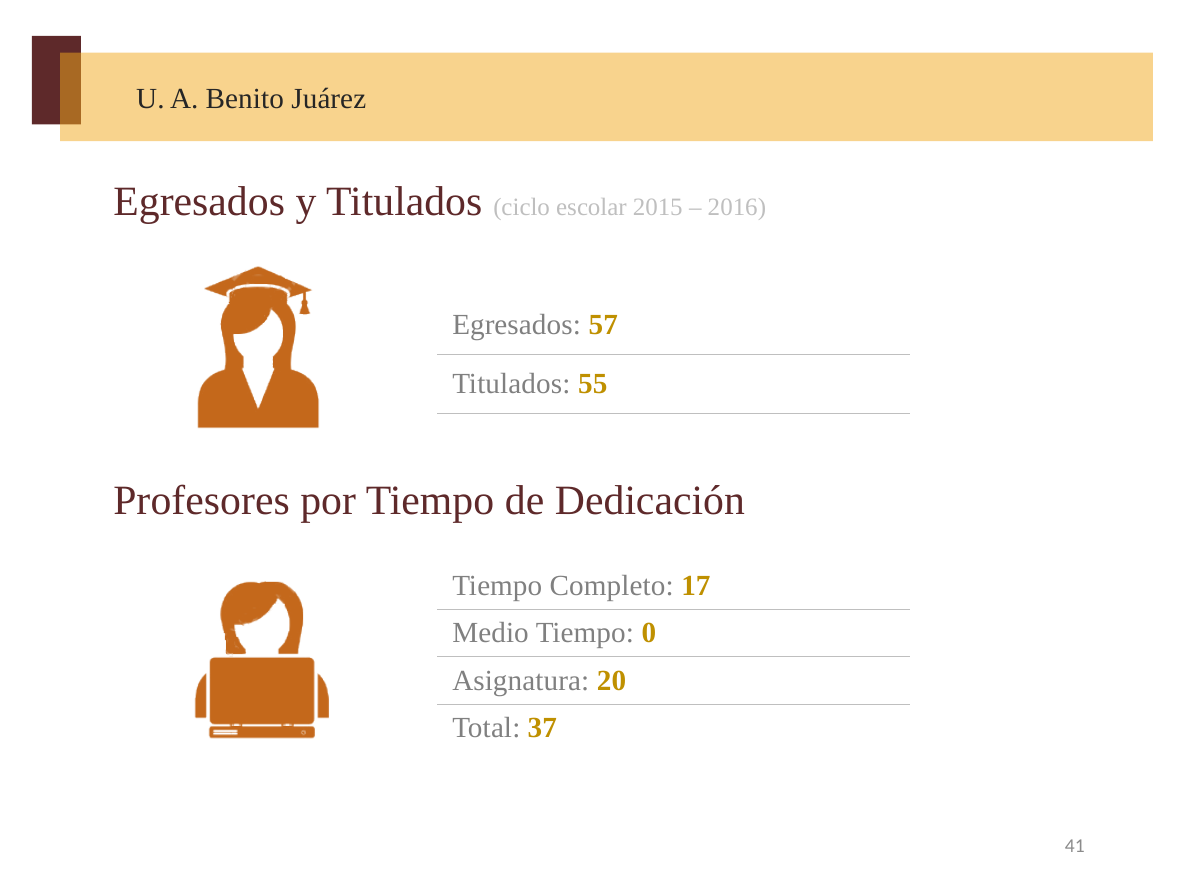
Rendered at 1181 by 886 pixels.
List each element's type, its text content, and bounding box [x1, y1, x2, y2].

text_box Egresados y Titulados (ciclo escolar 2015 – 2016) [95, 162, 981, 236]
table_cell Medio Tiempo: 0 [437, 610, 910, 656]
table_cell Asignatura: 20 [437, 657, 910, 704]
slide_number 41 [834, 821, 1100, 869]
table_header Egresados: 57 [437, 295, 910, 354]
picture [192, 577, 335, 747]
text_box [59, 51, 120, 142]
text_box Profesores por Tiempo de Dedicación [95, 461, 981, 535]
table_cell Total: 37 [437, 705, 910, 751]
text_box U. A. Benito Juárez [120, 51, 1181, 142]
picture [192, 262, 324, 435]
text_box [31, 35, 82, 126]
table_header Tiempo Completo: 17 [437, 562, 910, 609]
table_cell Titulados: 55 [437, 355, 910, 413]
